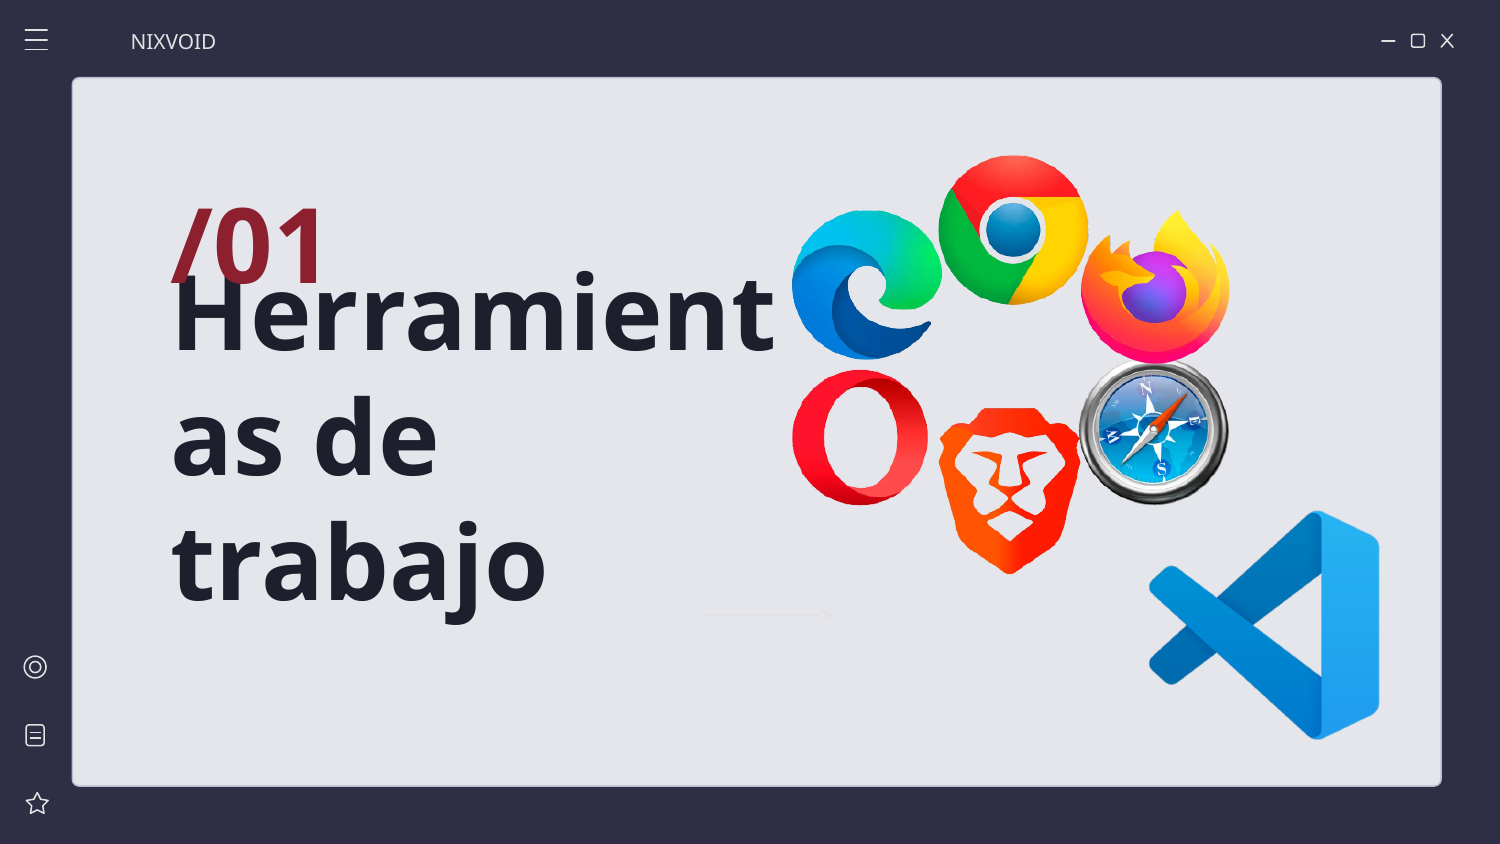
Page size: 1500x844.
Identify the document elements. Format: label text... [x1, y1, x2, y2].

text_box [22, 26, 50, 32]
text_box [25, 29, 48, 50]
text_box NIXVOID [130, 17, 306, 64]
title /01 [155, 172, 423, 311]
picture [767, 144, 1399, 748]
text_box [24, 655, 49, 814]
title Herramientas de trabajo [155, 310, 762, 557]
